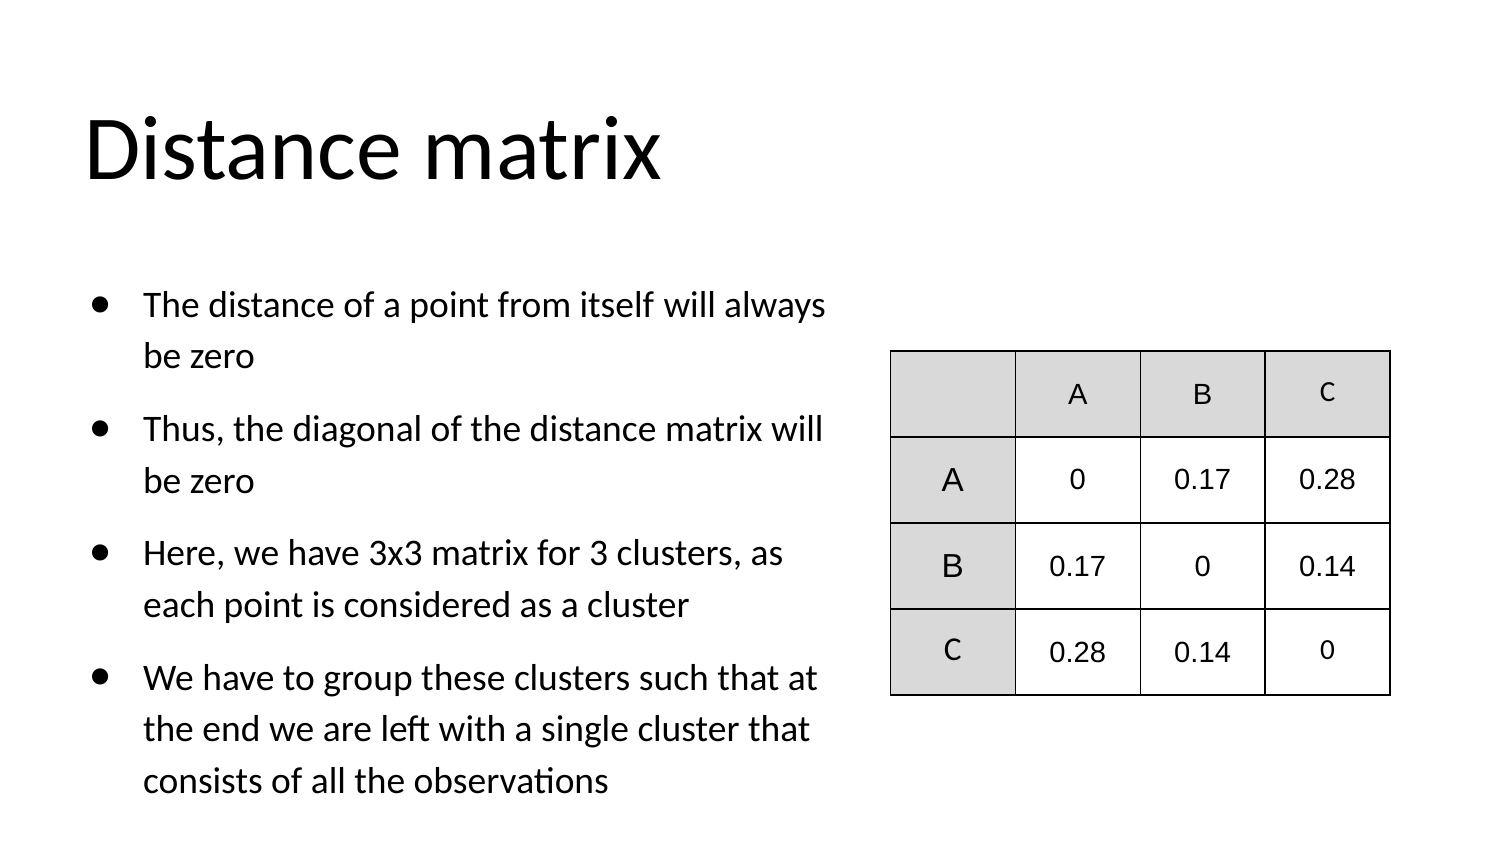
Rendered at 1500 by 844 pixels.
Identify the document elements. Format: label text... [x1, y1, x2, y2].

table_cell 0.17 [1141, 438, 1264, 522]
table_cell C [891, 610, 1015, 694]
list The distance of a point from itself will always be zero Thus, the diagonal of the distance matrix will be zero Here, we have 3x3 matrix for 3 clusters, as each point is considered as a cluster We have to group these clusters such that at the end we are left with a single cluster that consists of all the observations [53, 257, 847, 804]
table_cell A [891, 438, 1015, 522]
table_cell 0.28 [1266, 438, 1389, 522]
table_header C [1266, 352, 1389, 436]
table_cell 0.14 [1141, 610, 1264, 694]
table_cell 0.14 [1266, 524, 1389, 608]
table_header B [1141, 352, 1264, 436]
table_cell 0 [1266, 610, 1389, 694]
table_header A [1016, 352, 1140, 436]
table_cell 0 [1141, 524, 1264, 608]
title Distance matrix [69, 72, 1175, 167]
table_cell 0.28 [1016, 610, 1140, 694]
table_cell B [891, 524, 1015, 608]
table_cell 0 [1016, 438, 1140, 522]
table_cell 0.17 [1016, 524, 1140, 608]
table_header [891, 352, 1015, 436]
